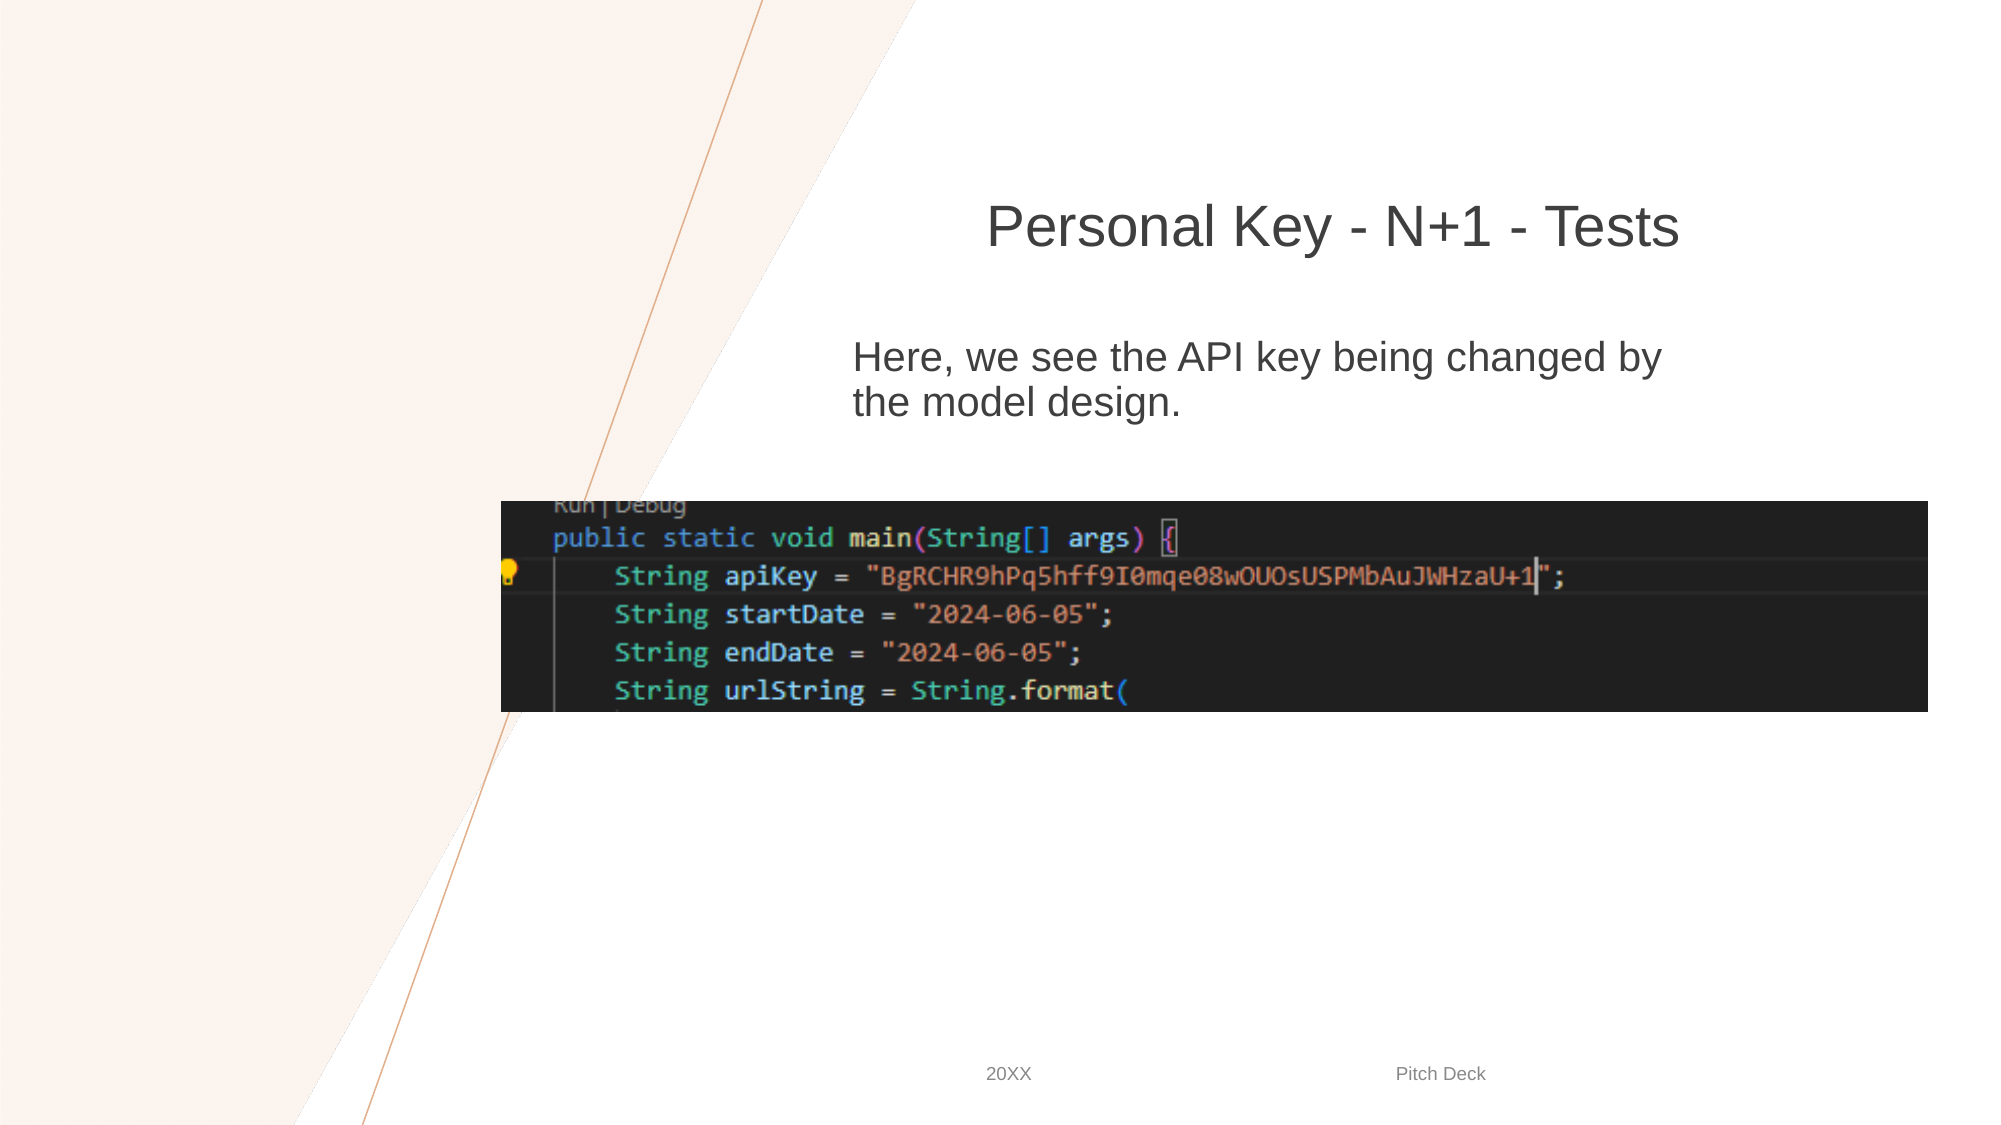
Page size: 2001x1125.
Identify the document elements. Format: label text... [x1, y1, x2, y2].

slide_number 20XX [971, 1042, 1127, 1103]
list Here, we see the API key being changed by the model design. [837, 327, 1729, 388]
footer Pitch Deck [1174, 1042, 1707, 1103]
title Personal Key - N+1 - Tests [971, 189, 1863, 328]
picture [0, 0, 1928, 1125]
